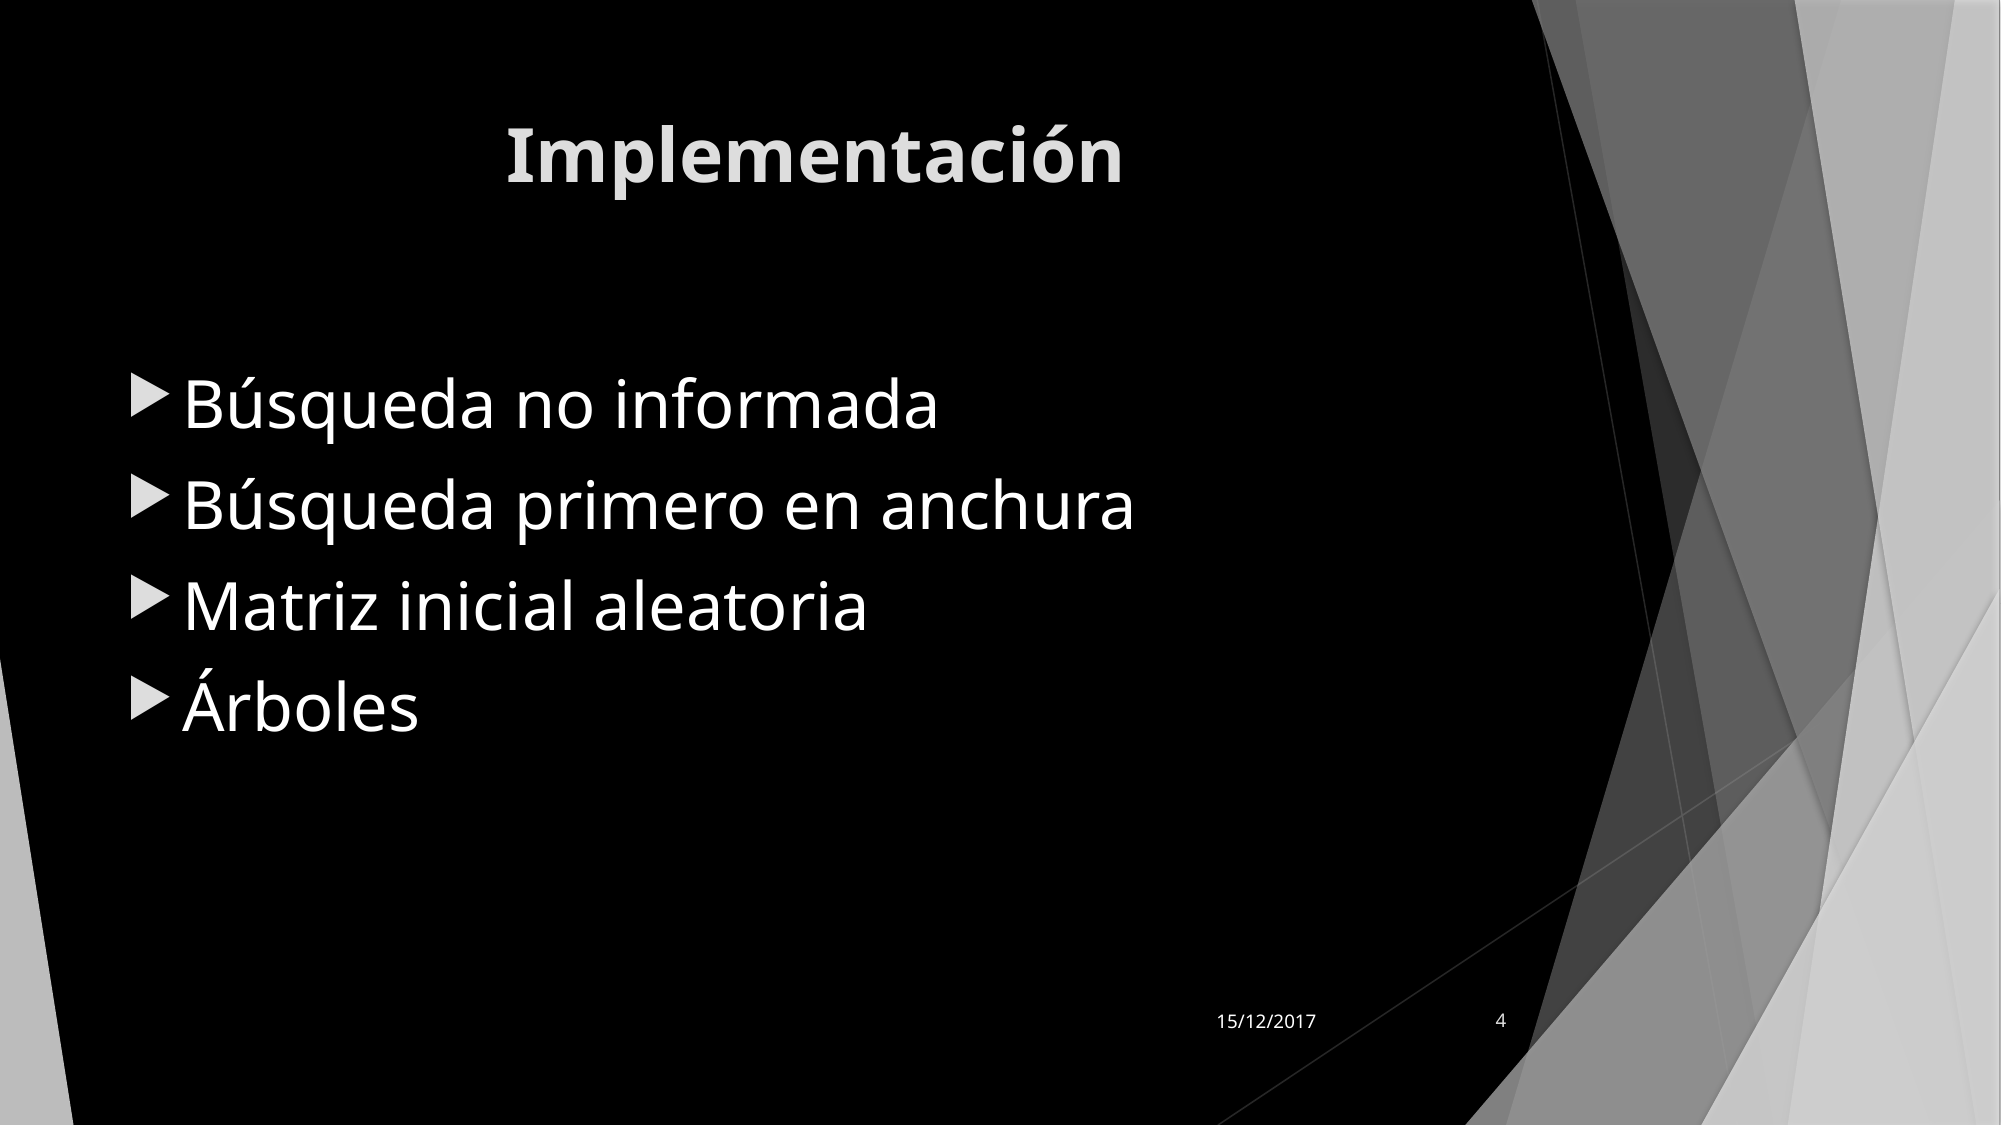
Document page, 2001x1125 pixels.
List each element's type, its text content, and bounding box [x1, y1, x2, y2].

list Búsqueda no informada Búsqueda primero en anchura Matriz inicial aleatoria Árboles [111, 354, 1522, 992]
title Implementación [111, 99, 1522, 317]
slide_number 4 [1409, 991, 1522, 1051]
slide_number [1181, 991, 1332, 1051]
